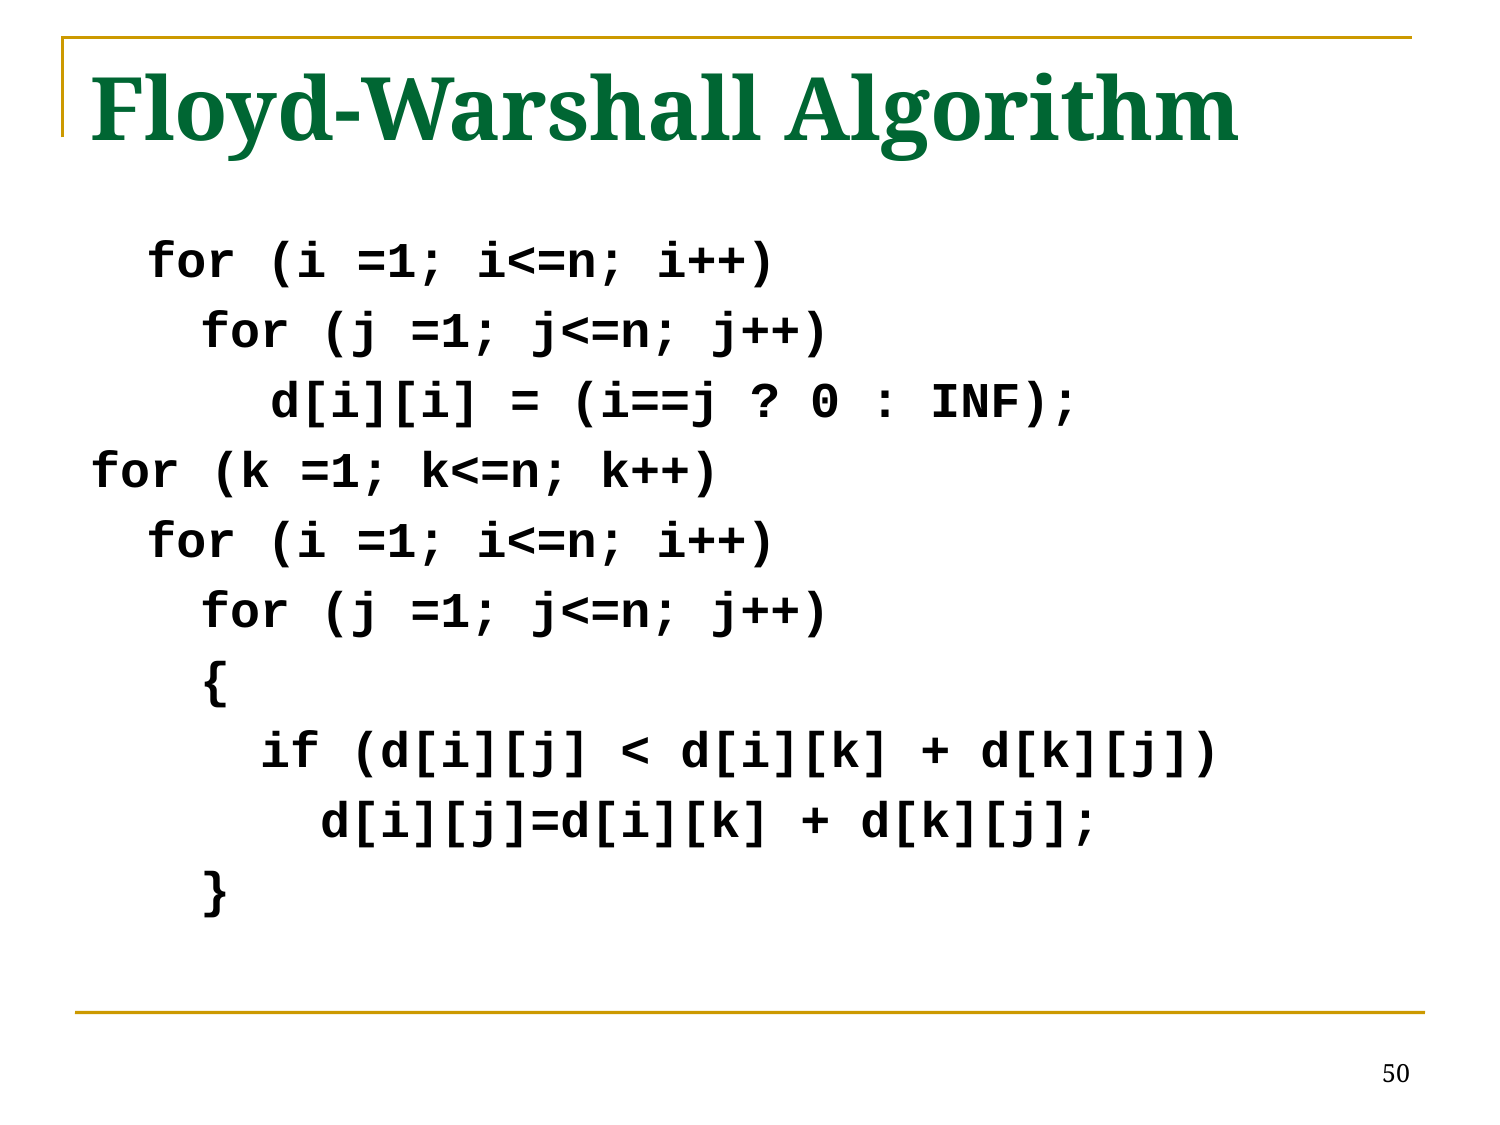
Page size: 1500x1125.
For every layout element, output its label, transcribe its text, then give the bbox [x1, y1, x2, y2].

list for (i =1; i<=n; i++) for (j =1; j<=n; j++) d[i][i] = (i==j ? 0 : INF); for (k =1; k<=n; k++) for (i =1; i<=n; i++) for (j =1; j<=n; j++) { if (d[i][j] < d[i][k] + d[k][j]) d[i][j]=d[i][k] + d[k][j]; } [74, 219, 1426, 1006]
title Floyd-Warshall Algorithm [74, 45, 1426, 219]
slide_number 50 [1074, 1023, 1426, 1100]
